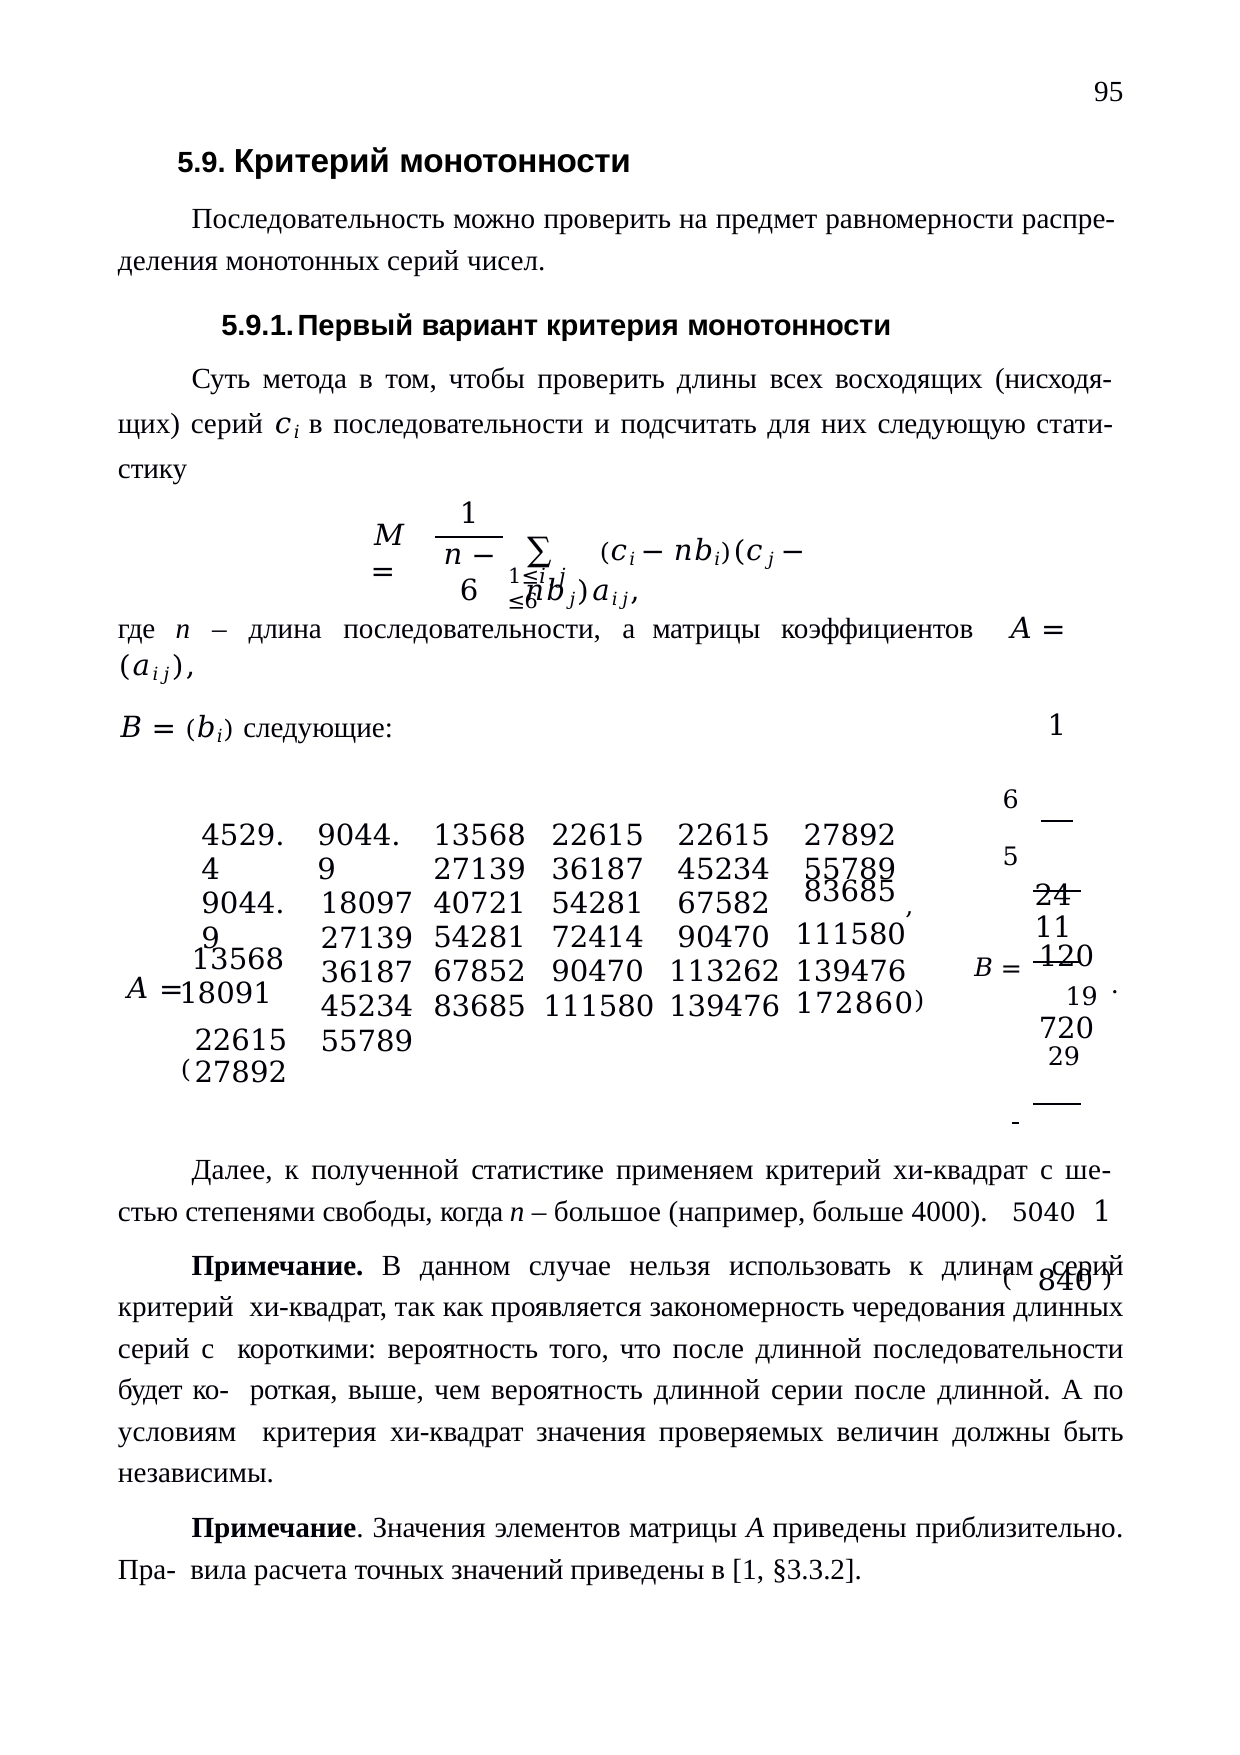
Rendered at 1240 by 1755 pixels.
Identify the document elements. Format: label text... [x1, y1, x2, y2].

text_box ∑ (𝑐𝑖 − 𝑛𝑏𝑖)(𝑐𝑗 − 𝑛𝑏𝑗)𝑎𝑖𝑗, [518, 514, 875, 596]
table_cell 27892 55789 83685 , 111580 139476 172860) [781, 749, 935, 1141]
table_cell 4529.4 9044.9 13568 𝐴 = 22615 (27892 [118, 749, 303, 1141]
table_cell 22615 36187 54281 72414 90470 111580 [529, 749, 655, 1141]
table_cell 9044.9 18097 27139 36187 45234 55789 [303, 749, 419, 1141]
text_box Далее, к полученной статистике применяем критерий хи-квадрат с ше- стью степенями свободы, когда n – большое (например, больше 4000). Примечание. В данном случае нельзя использовать к длинам серий критерий хи-квадрат, так как проявляется закономерность чередования длинных серий с короткими: вероятность того, что после длинной последовательности будет ко- роткая, выше, чем вероятность длинной серии после длинной. А по условиям критерия хи-квадрат значения проверяемых величин должны быть независимы. Примечание. Значения элементов матрицы A приведены приблизительно. Пра- вила расчета точных значений приведены в [1, §3.3.2]. [115, 1141, 1126, 1586]
table_cell 13568 27139 40721 54281 67852 83685 [419, 749, 529, 1141]
table_header 1 [935, 708, 1123, 749]
text_box 1 𝑛 − 6 [432, 485, 506, 596]
text_box 1≤𝑖,𝑗≤6 [506, 560, 518, 596]
text_box где n – длина последовательности, а матрицы коэффициентов 𝐴 = (𝑎𝑖𝑗), 𝐵 = (𝑏𝑖) следующие: [109, 596, 1131, 747]
table_cell 6 5 24 11 𝐵 = 120 19 . 720 29 [935, 749, 1123, 1141]
table_header [118, 708, 935, 749]
table_cell 22615 45234 67582 90470 113262 139476 [655, 749, 781, 1141]
text_box 𝑀 = [369, 514, 430, 587]
text_box 95 5.9. Критерий монотонности Последовательность можно проверить на предмет равномерности распре- деления монотонных серий чисел. 5.9.1. Первый вариант критерия монотонности Суть метода в том, чтобы проверить длины всех восходящих (нисходя- щих) серий 𝑐𝑖 в последовательности и подсчитать для них следующую стати- стику [107, 69, 1133, 485]
